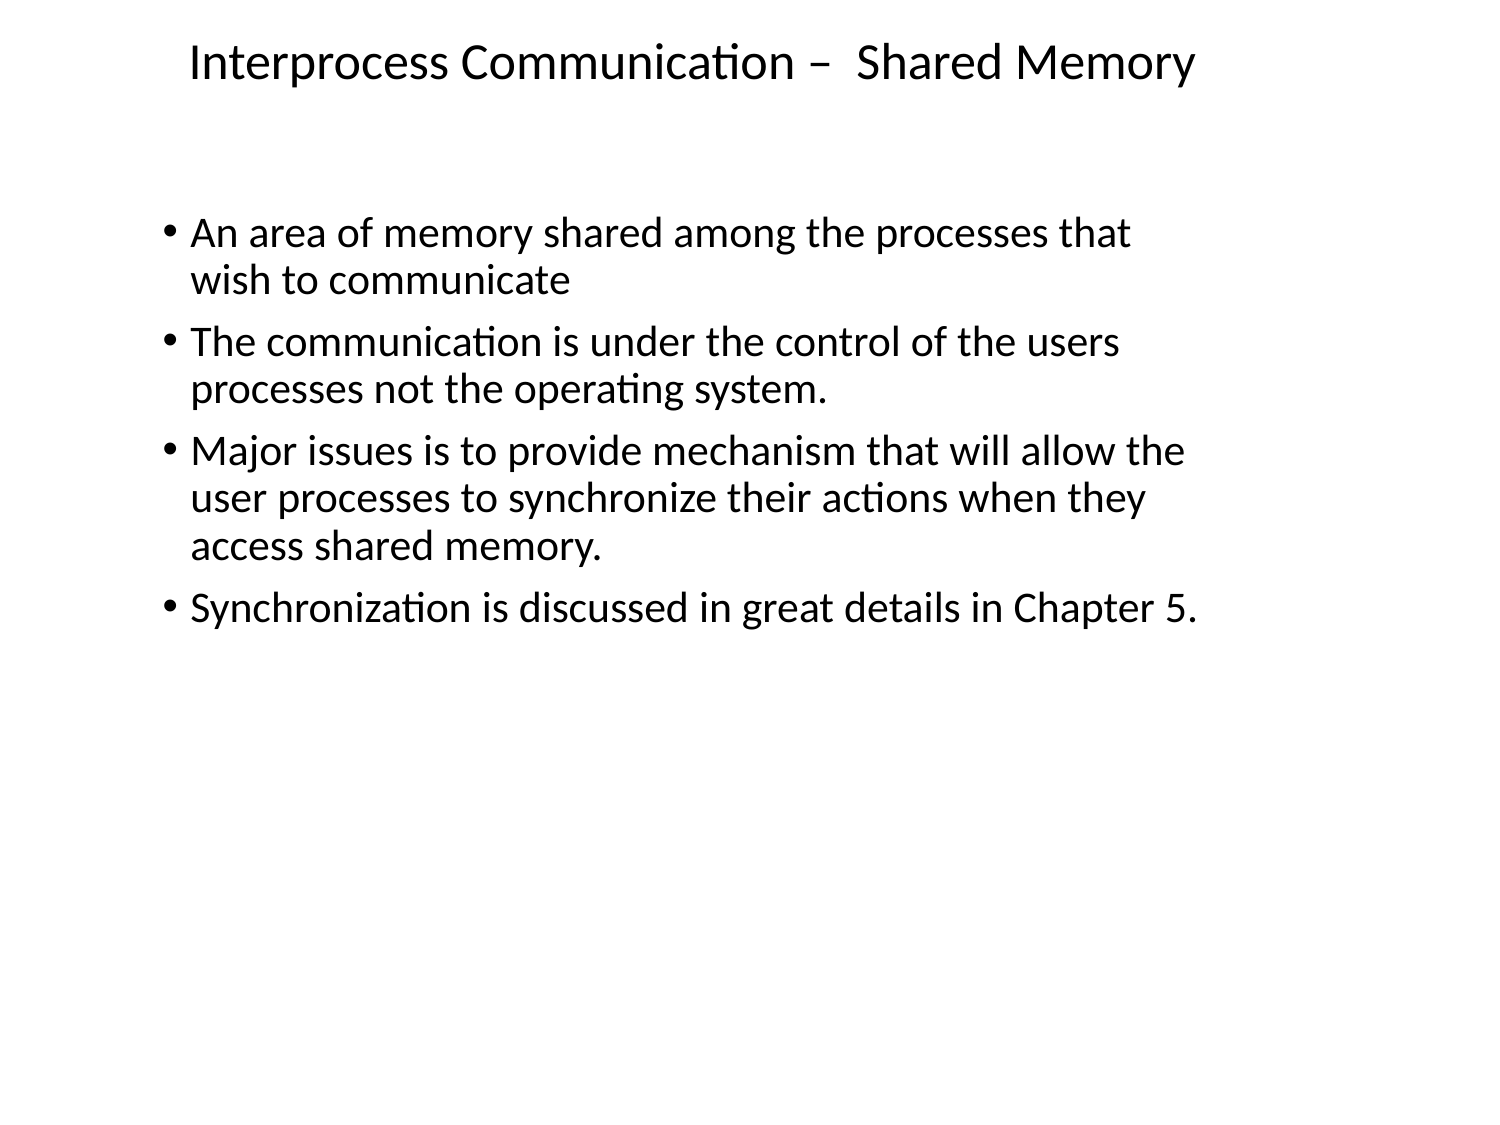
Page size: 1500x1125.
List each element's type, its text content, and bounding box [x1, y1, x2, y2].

title Interprocess Communication – Shared Memory [173, 15, 1500, 111]
list An area of memory shared among the processes that wish to communicate The communication is under the control of the users processes not the operating system. Major issues is to provide mechanism that will allow the user processes to synchronize their actions when they access shared memory. Synchronization is discussed in great details in Chapter 5. [147, 202, 1234, 946]
